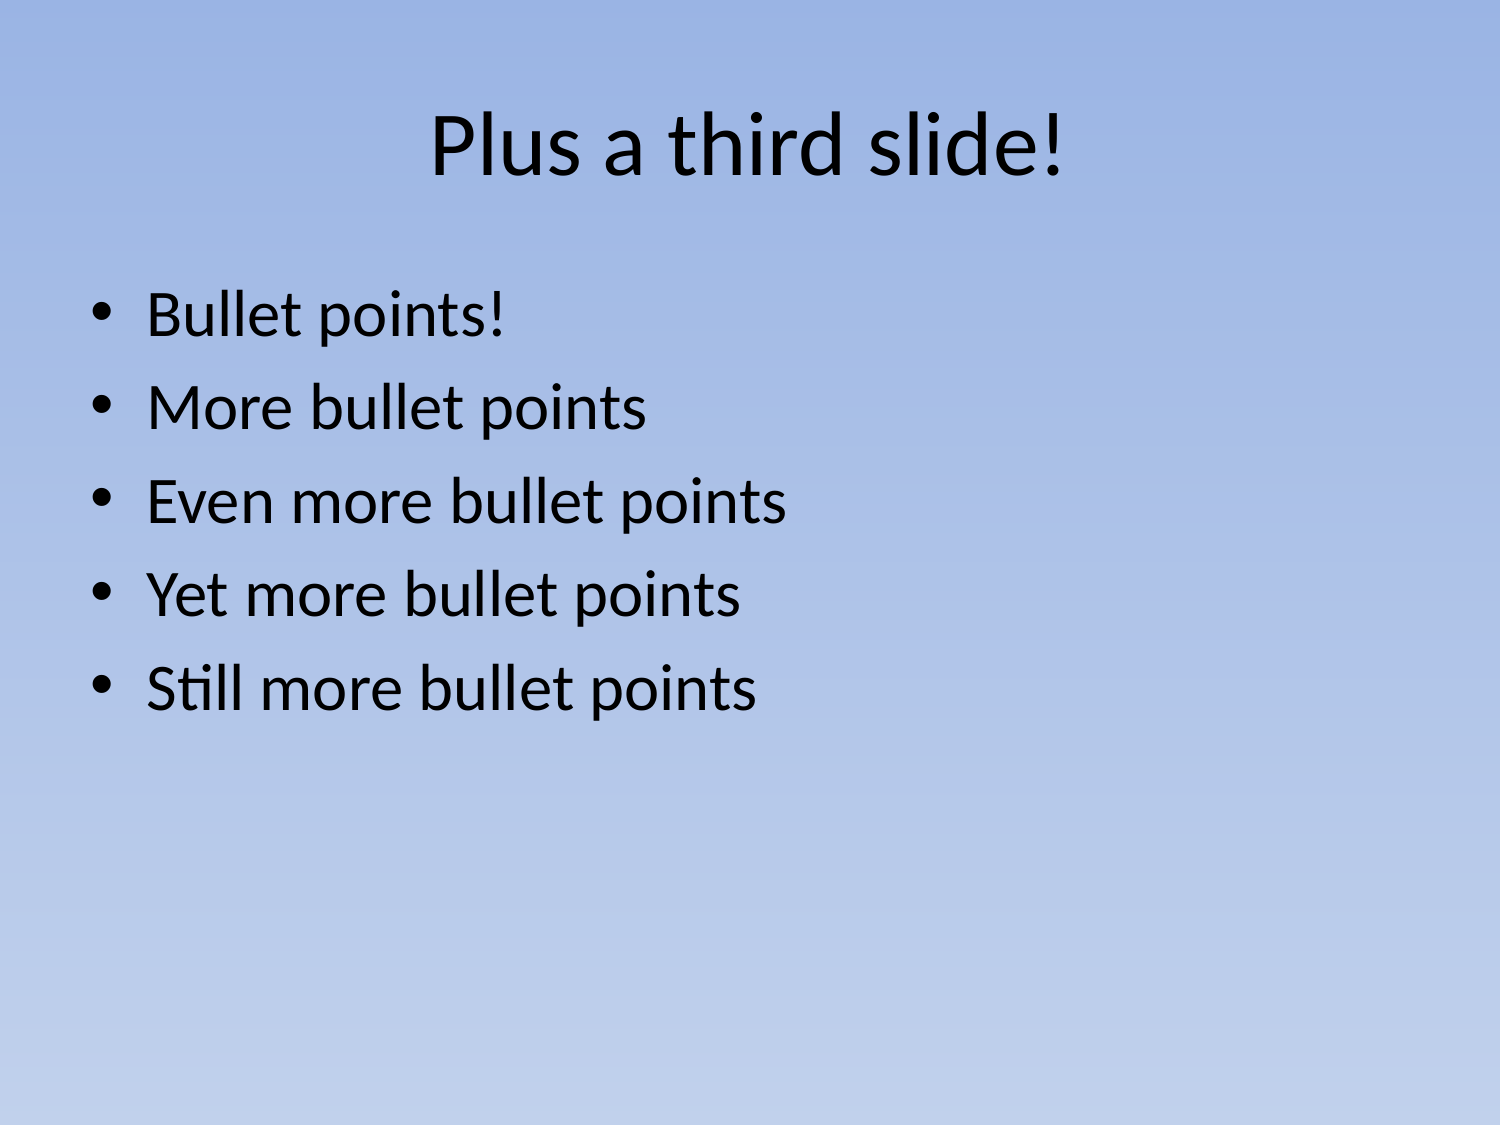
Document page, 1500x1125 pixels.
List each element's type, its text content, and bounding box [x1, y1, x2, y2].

list Bullet points! More bullet points Even more bullet points Yet more bullet points Still more bullet points [75, 262, 1425, 1005]
title Plus a third slide! [75, 45, 1425, 233]
